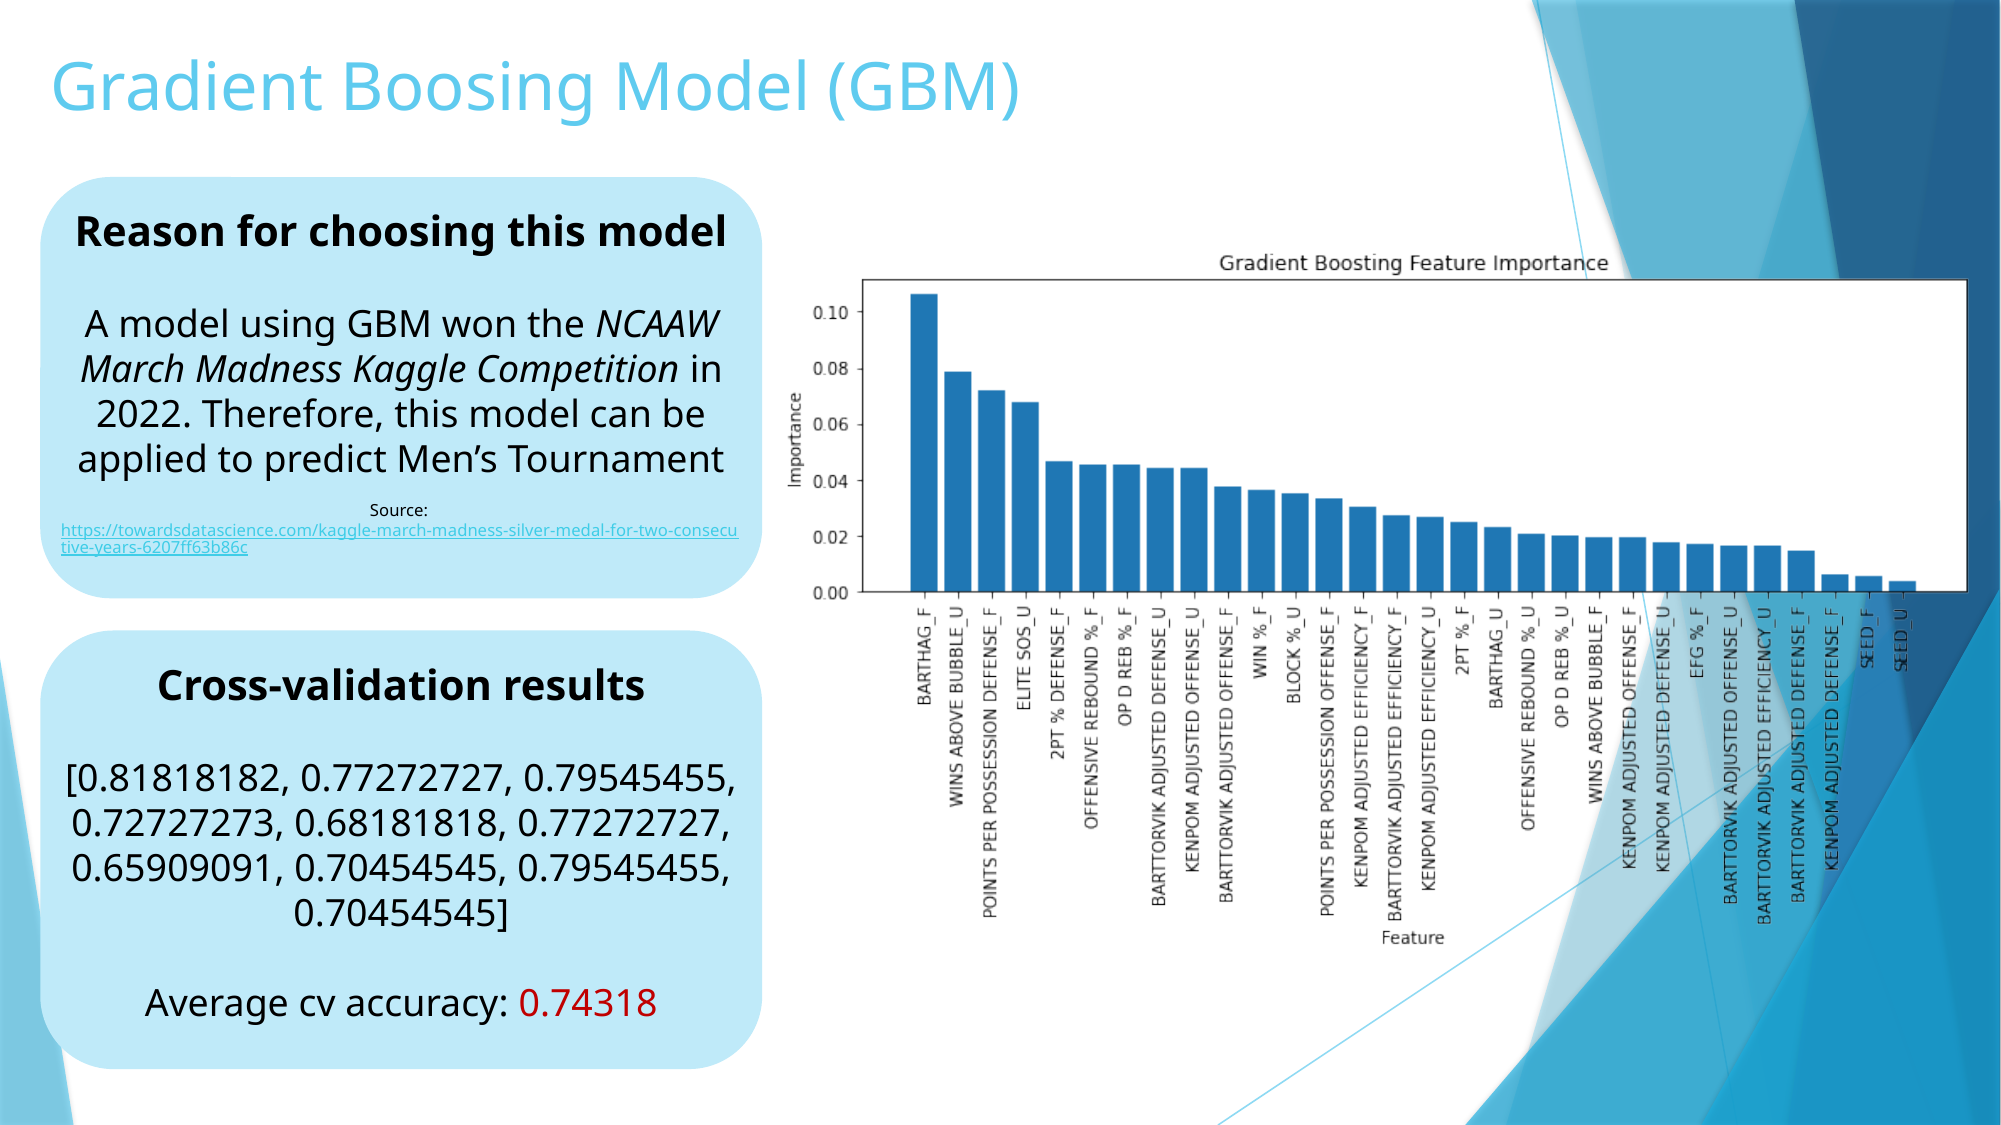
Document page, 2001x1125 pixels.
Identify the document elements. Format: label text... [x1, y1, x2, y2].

title Gradient Boosing Model (GBM) [35, 35, 1848, 154]
text_box Reason for choosing this model A model using GBM won the NCAAW March Madness Kaggle Competition in 2022. Therefore, this model can be applied to predict Men’s Tournament Source: https://towardsdatascience.com/kaggle-march-madness-silver-medal-for-two-consecutive-years-6207ff63b86c [38, 175, 764, 600]
text_box Cross-validation results [0.81818182, 0.77272727, 0.79545455, 0.72727273, 0.68181818, 0.77272727, 0.65909091, 0.70454545, 0.79545455, 0.70454545] Average cv accuracy: 0.74318 [38, 628, 764, 1071]
picture [775, 242, 1977, 959]
